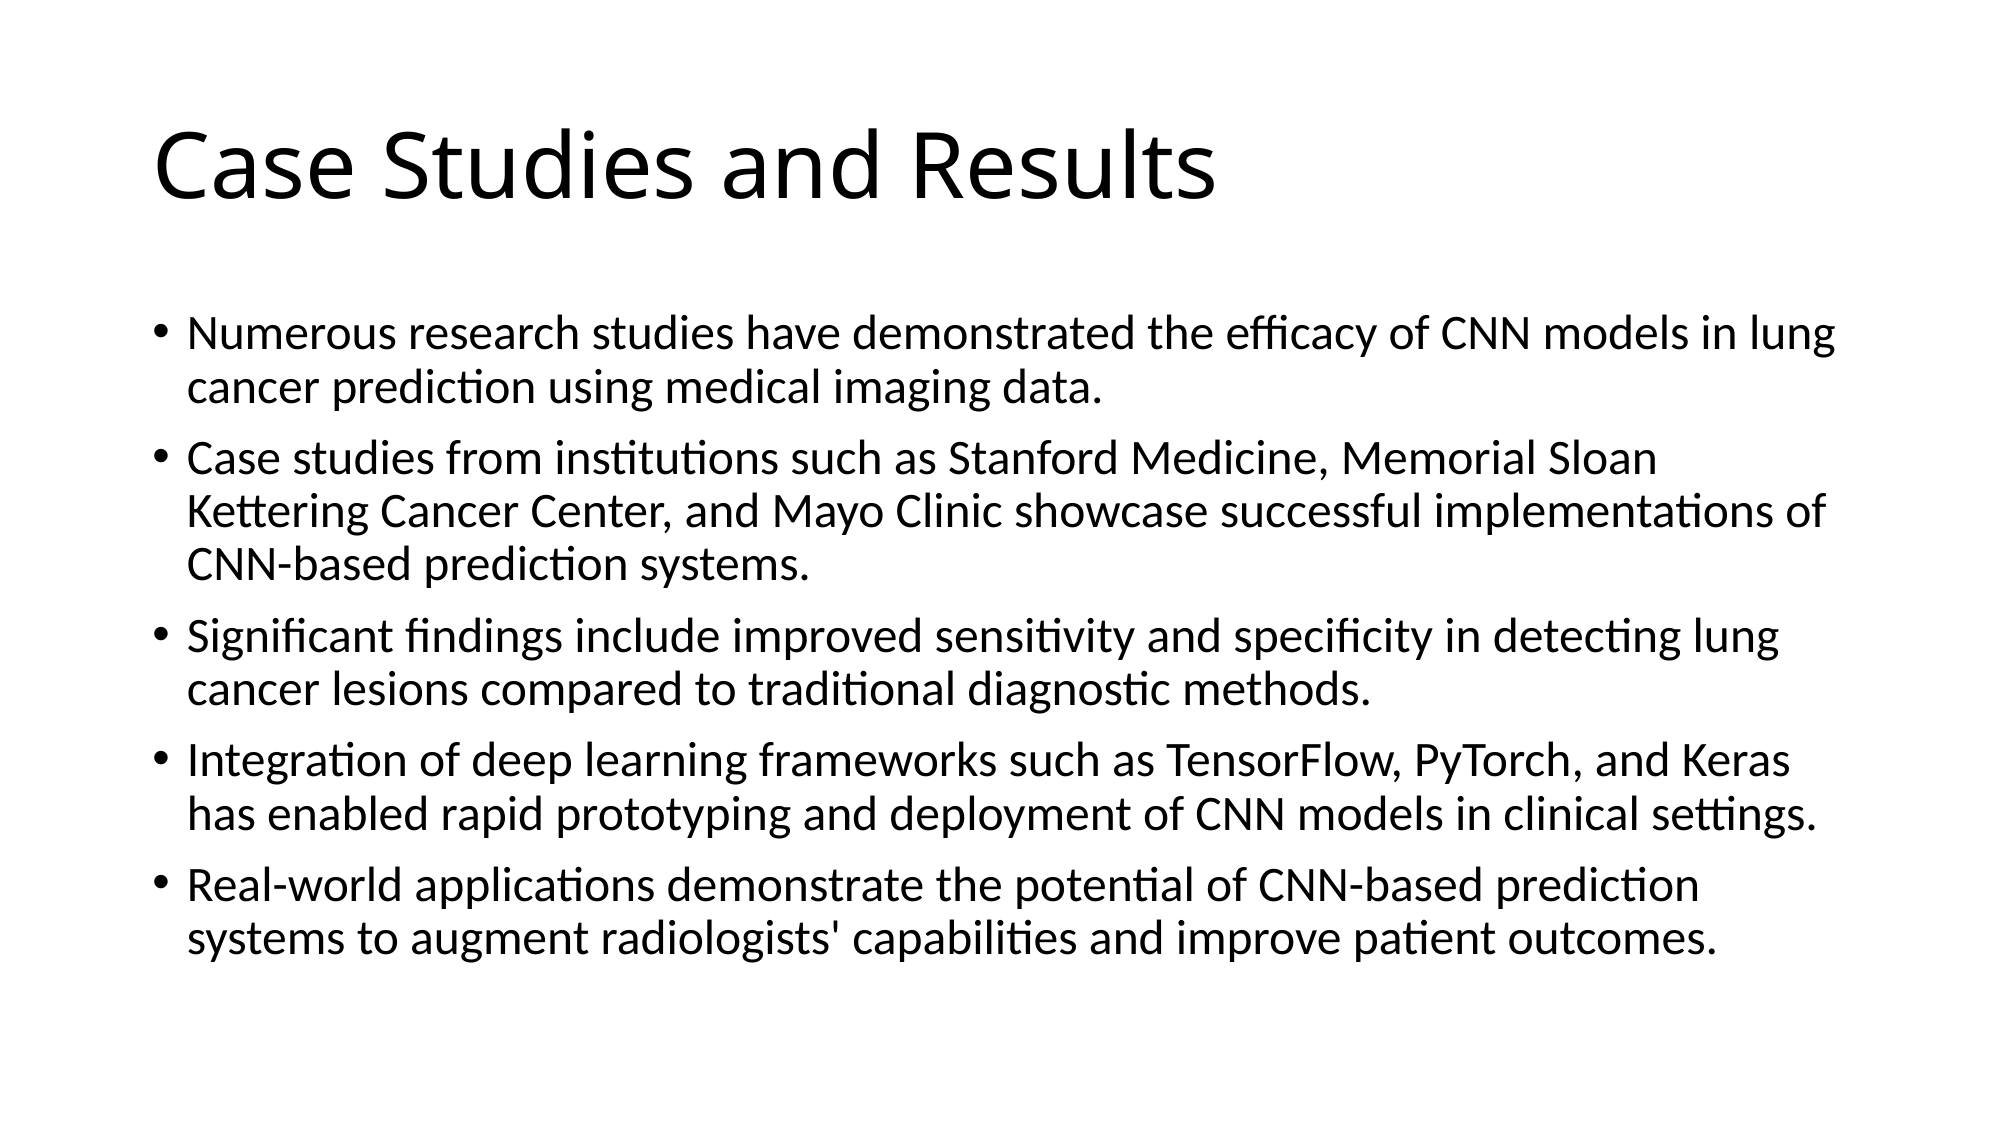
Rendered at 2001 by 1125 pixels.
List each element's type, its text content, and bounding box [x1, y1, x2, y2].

title Case Studies and Results [137, 59, 1863, 278]
list Numerous research studies have demonstrated the efficacy of CNN models in lung cancer prediction using medical imaging data. Case studies from institutions such as Stanford Medicine, Memorial Sloan Kettering Cancer Center, and Mayo Clinic showcase successful implementations of CNN-based prediction systems. Significant findings include improved sensitivity and specificity in detecting lung cancer lesions compared to traditional diagnostic methods. Integration of deep learning frameworks such as TensorFlow, PyTorch, and Keras has enabled rapid prototyping and deployment of CNN models in clinical settings. Real-world applications demonstrate the potential of CNN-based prediction systems to augment radiologists' capabilities and improve patient outcomes. [137, 299, 1863, 1014]
